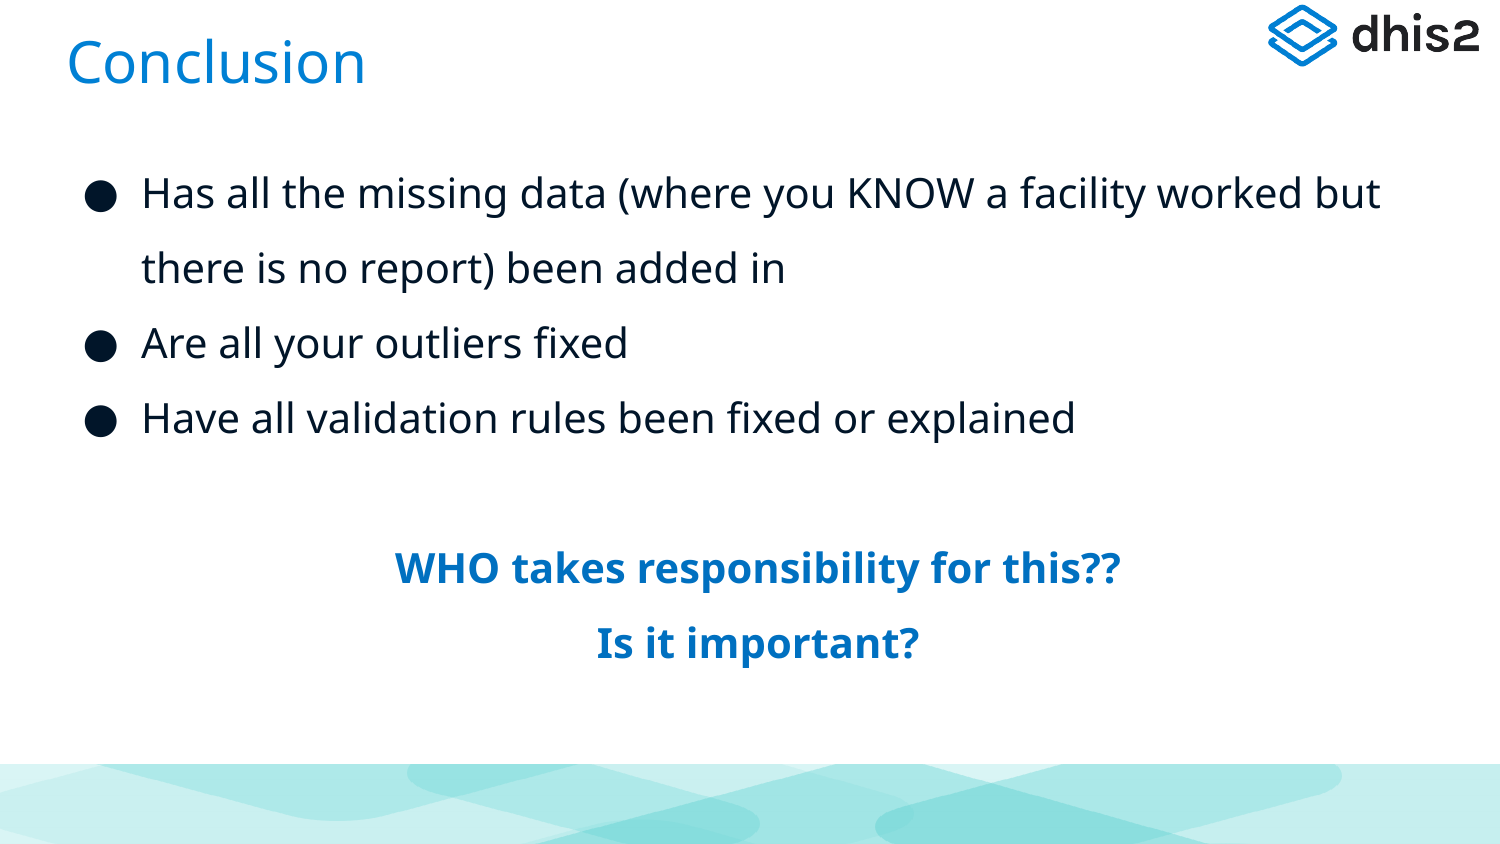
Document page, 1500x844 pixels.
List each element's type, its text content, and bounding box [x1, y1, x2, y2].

title Conclusion [51, 10, 1449, 105]
picture [0, 764, 1500, 844]
picture [1267, 3, 1480, 68]
list Has all the missing data (where you KNOW a facility worked but there is no report) been added in Are all your outliers fixed Have all validation rules been fixed or explained WHO takes responsibility for this?? Is it important? [51, 126, 1449, 687]
